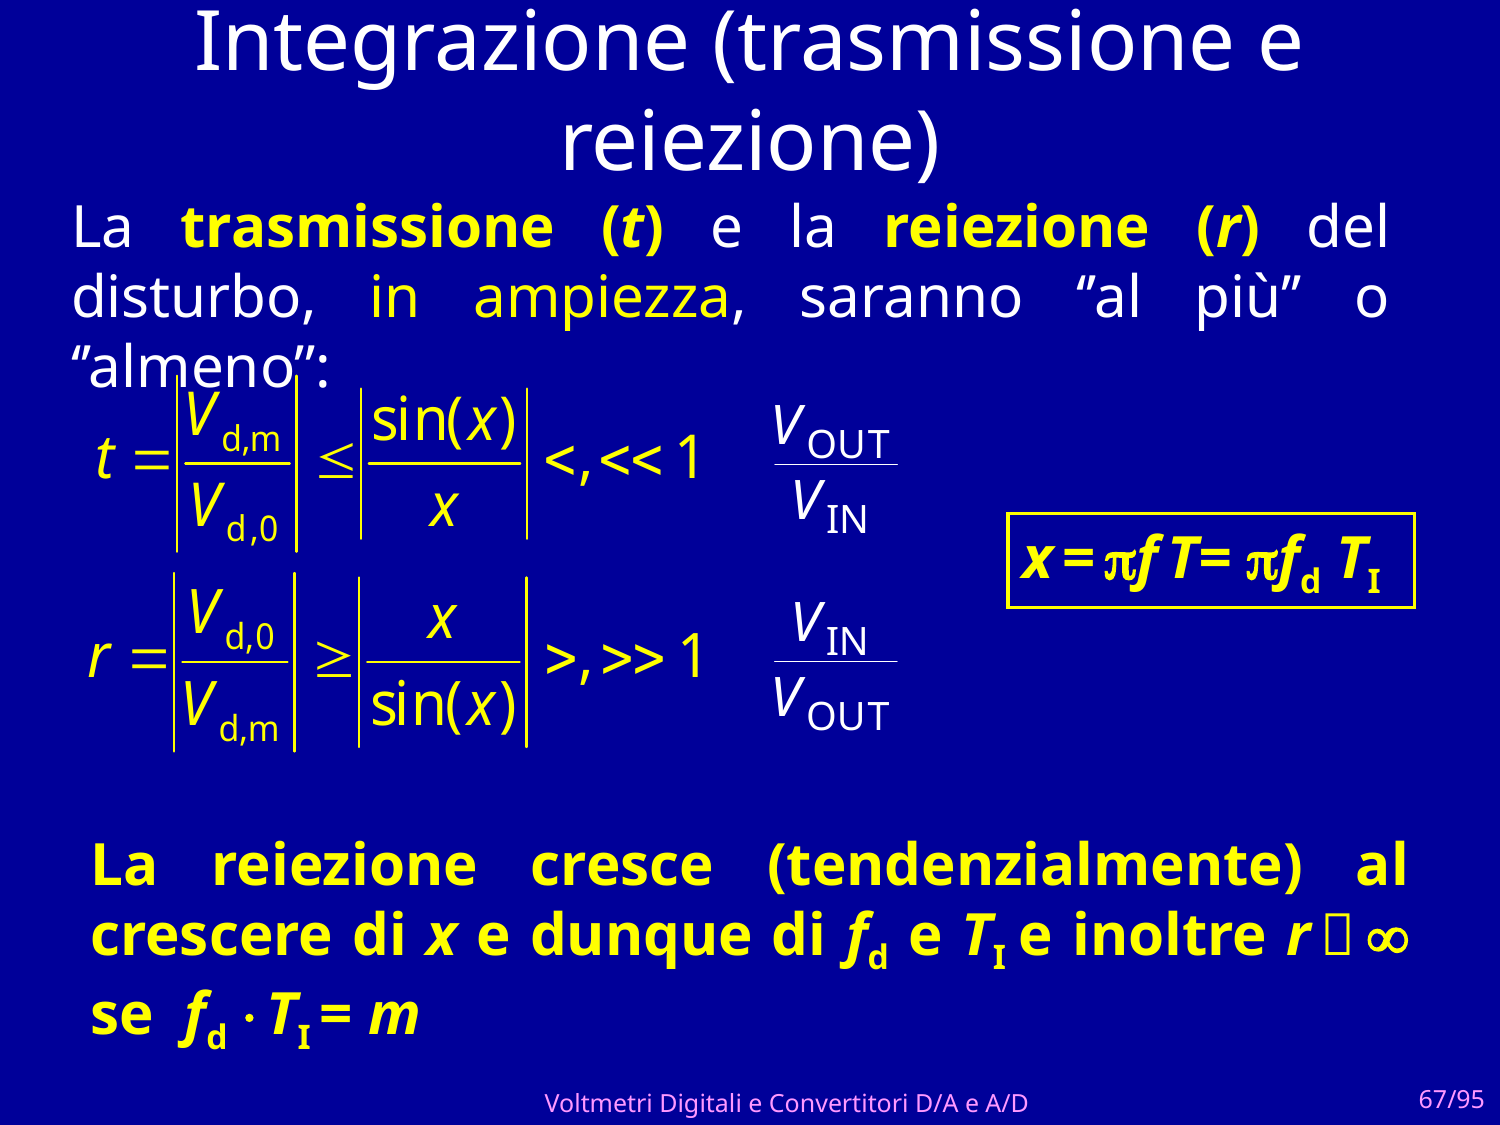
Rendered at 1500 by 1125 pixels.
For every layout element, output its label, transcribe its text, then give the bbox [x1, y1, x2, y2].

footer Voltmetri Digitali e Convertitori D/A e A/D [207, 1091, 1367, 1125]
text_box x = f T= fd TI [1008, 513, 1415, 608]
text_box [79, 559, 900, 765]
text_box La reiezione cresce (tendenzialmente) al crescere di x e dunque di fd e TI e inoltre r   se fd TI = m [75, 819, 1425, 1064]
text_box La trasmissione (t) e la reiezione (r) del disturbo, in ampiezza, saranno ‘’al più’’ o ‘’almeno’’: [56, 181, 1405, 407]
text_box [88, 362, 901, 560]
title Integrazione (trasmissione e reiezione) [0, 0, 1500, 174]
slide_number 67/95 [1364, 1093, 1500, 1125]
